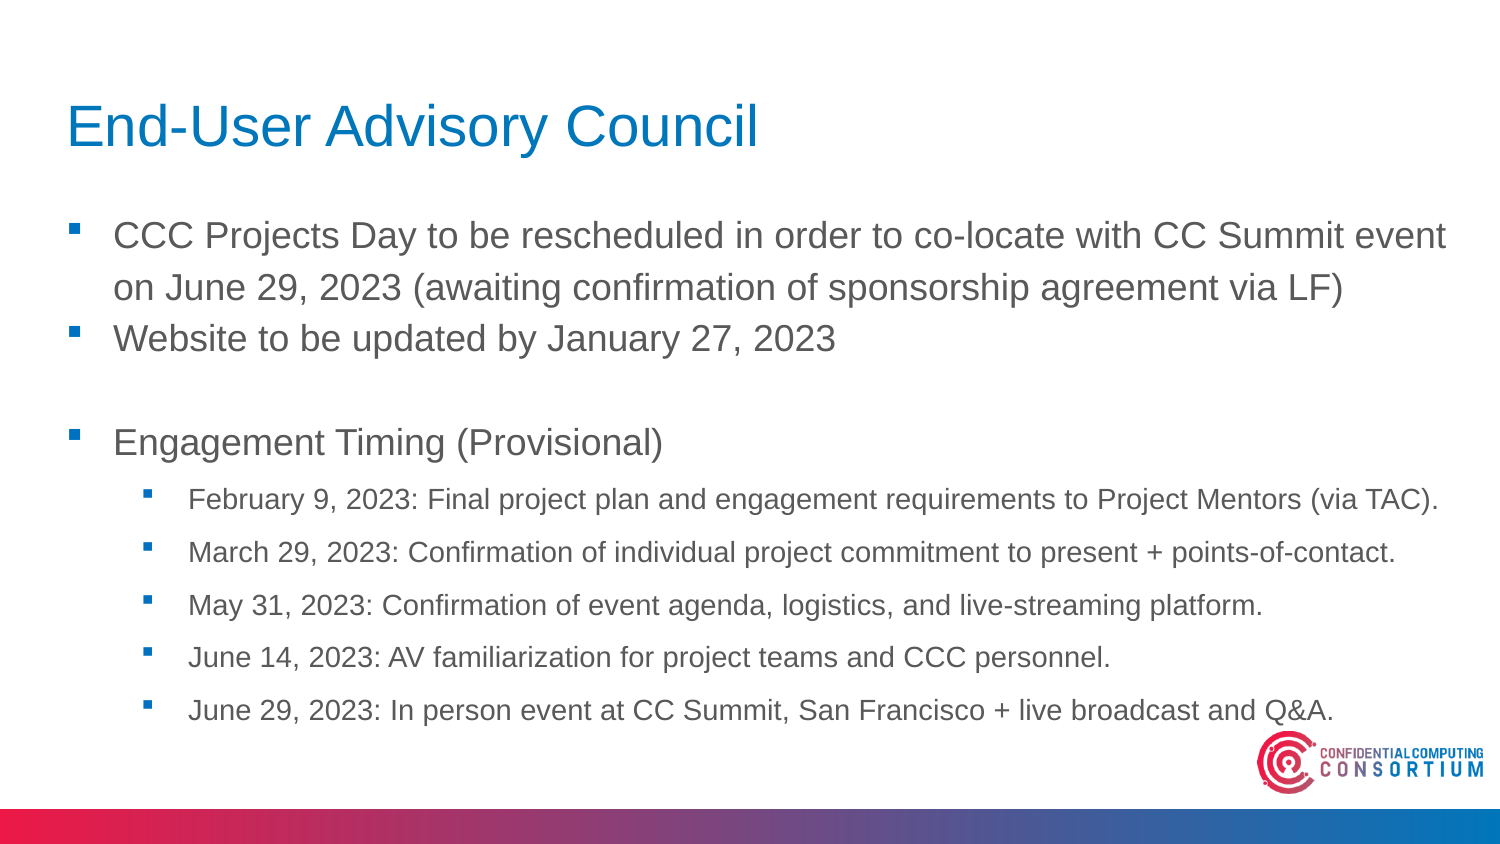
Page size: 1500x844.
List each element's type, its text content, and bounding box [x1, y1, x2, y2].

picture [1257, 731, 1483, 794]
list CCC Projects Day to be rescheduled in order to co-locate with CC Summit event on June 29, 2023 (awaiting confirmation of sponsorship agreement via LF) Website to be updated by January 27, 2023 Engagement Timing (Provisional) February 9, 2023: Final project plan and engagement requirements to Project Mentors (via TAC). March 29, 2023: Confirmation of individual project commitment to present + points-of-contact. May 31, 2023: Confirmation of event agenda, logistics, and live-streaming platform. June 14, 2023: AV familiarization for project teams and CCC personnel. June 29, 2023: In person event at CC Summit, San Francisco + live broadcast and Q&A. [51, 189, 1471, 718]
title End-User Advisory Council [51, 72, 1449, 167]
